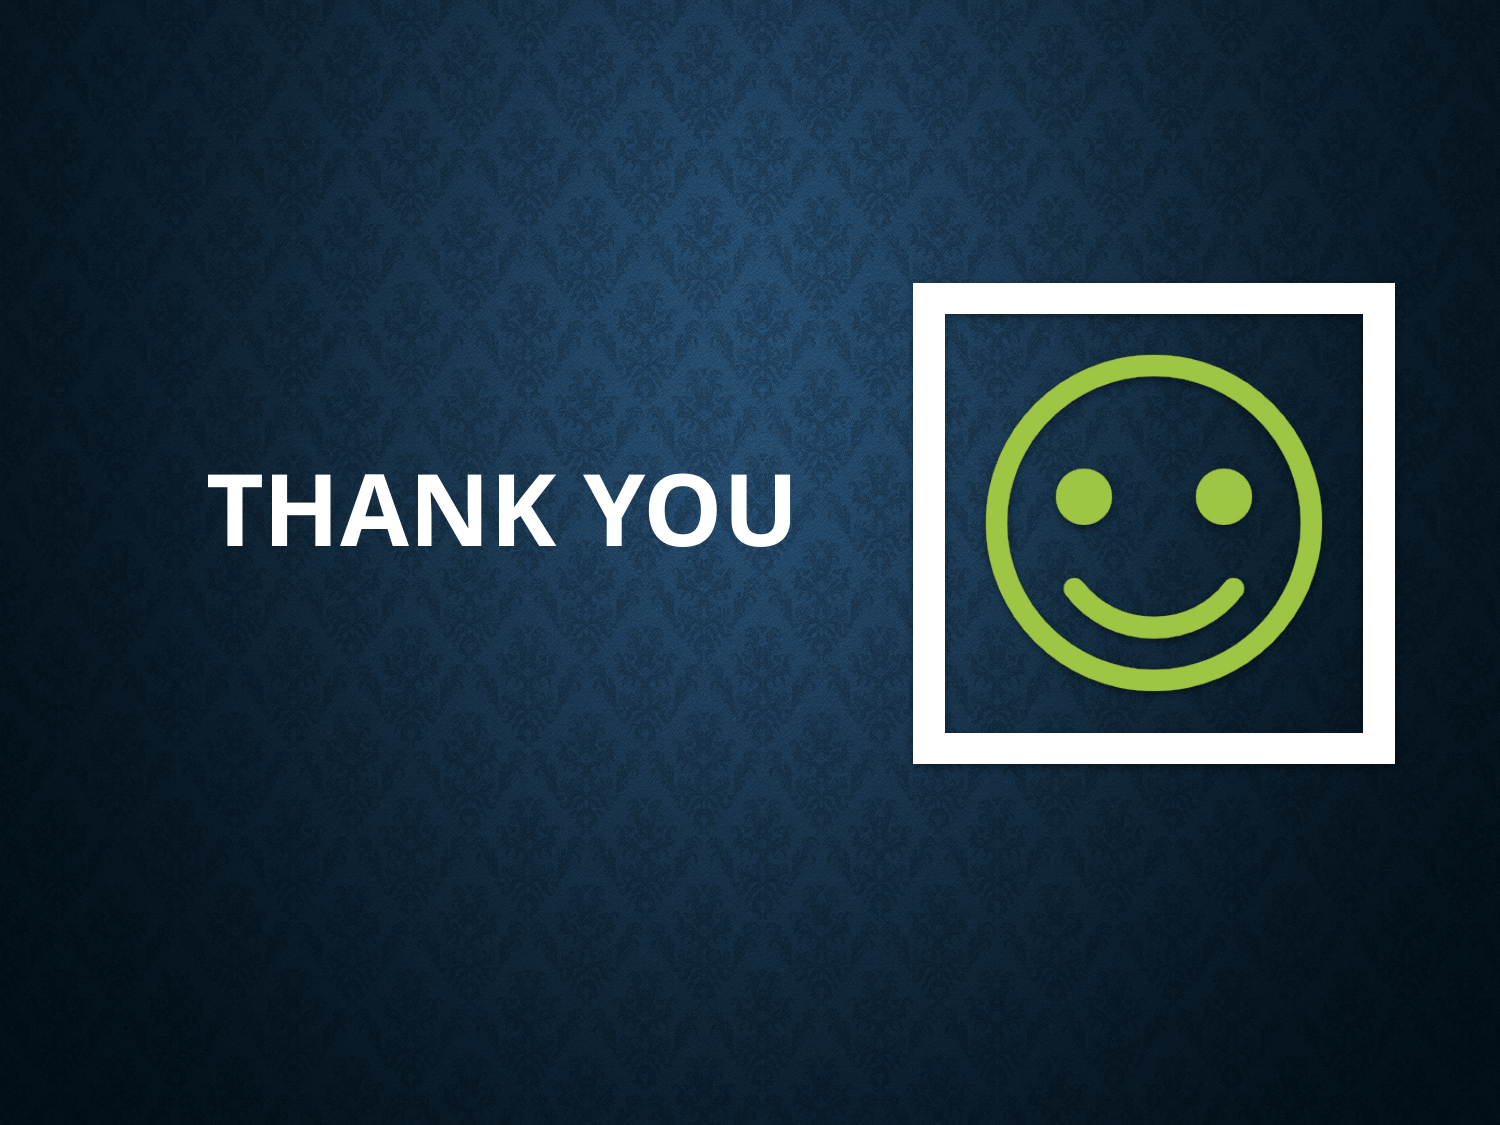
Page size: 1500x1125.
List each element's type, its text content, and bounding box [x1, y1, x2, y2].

text_box THANK YOU [139, 184, 866, 576]
picture [944, 313, 1364, 734]
